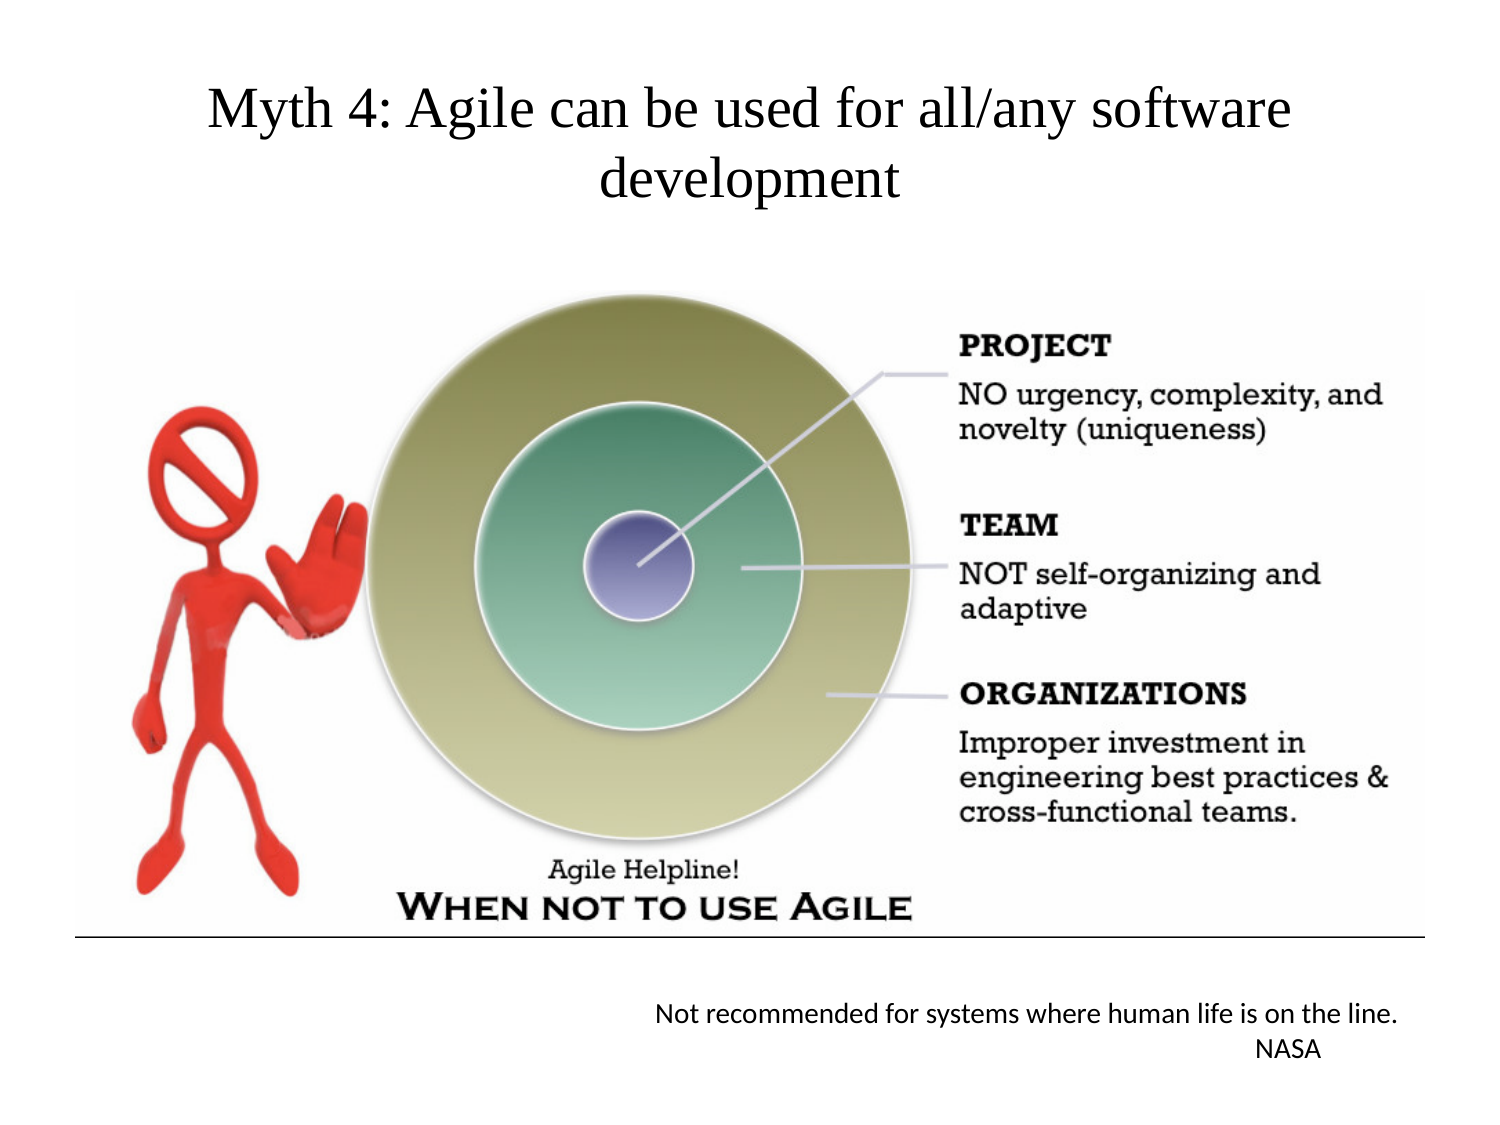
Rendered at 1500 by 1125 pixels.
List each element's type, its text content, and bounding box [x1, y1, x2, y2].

title Myth 4: Agile can be used for all/any software development [75, 45, 1425, 233]
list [74, 290, 1426, 939]
text_box Not recommended for systems where human life is on the line. NASA [640, 987, 1414, 1072]
